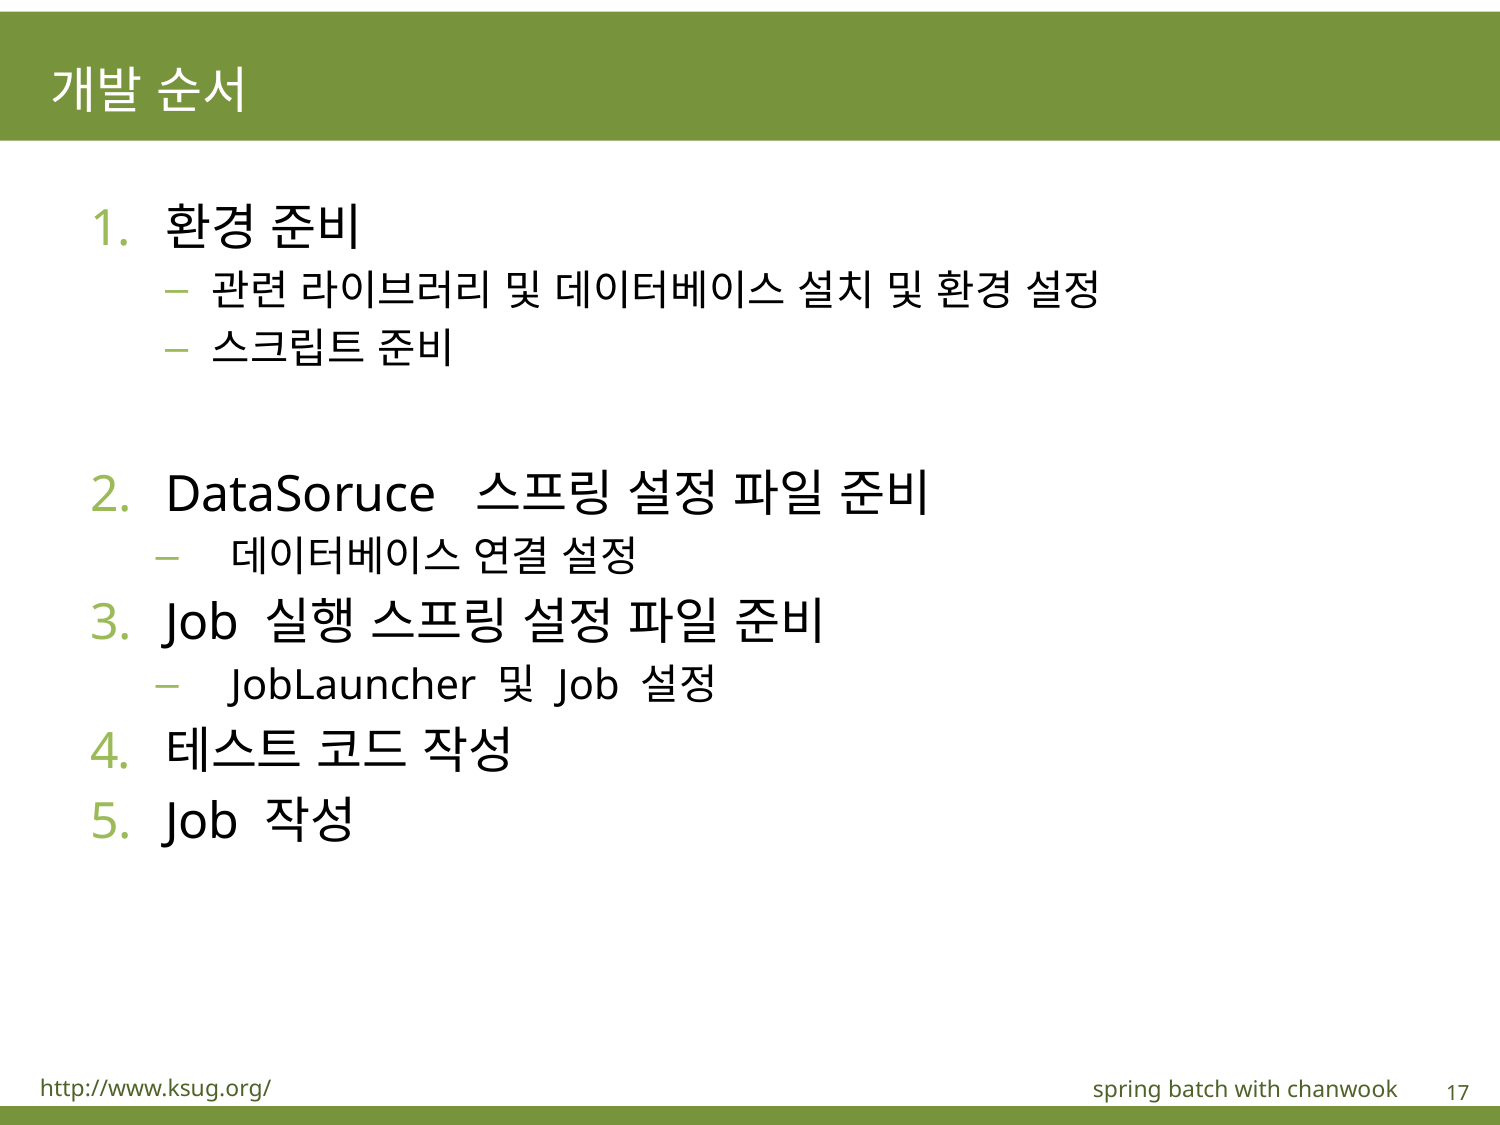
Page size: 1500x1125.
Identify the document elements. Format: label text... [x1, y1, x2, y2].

slide_number 17 [1431, 1072, 1500, 1125]
slide_number http://www.ksug.org/ [0, 1066, 312, 1125]
title 개발 순서 [35, 36, 1008, 141]
footer spring batch with chanwook [1078, 1067, 1454, 1125]
list 환경 준비 관련 라이브러리 및 데이터베이스 설치 및 환경 설정 스크립트 준비 DataSoruce 스프링 설정 파일 준비 데이터베이스 연결 설정 Job 실행 스프링 설정 파일 준비 JobLauncher 및 Job 설정 테스트 코드 작성 Job 작성 [75, 187, 1425, 1067]
